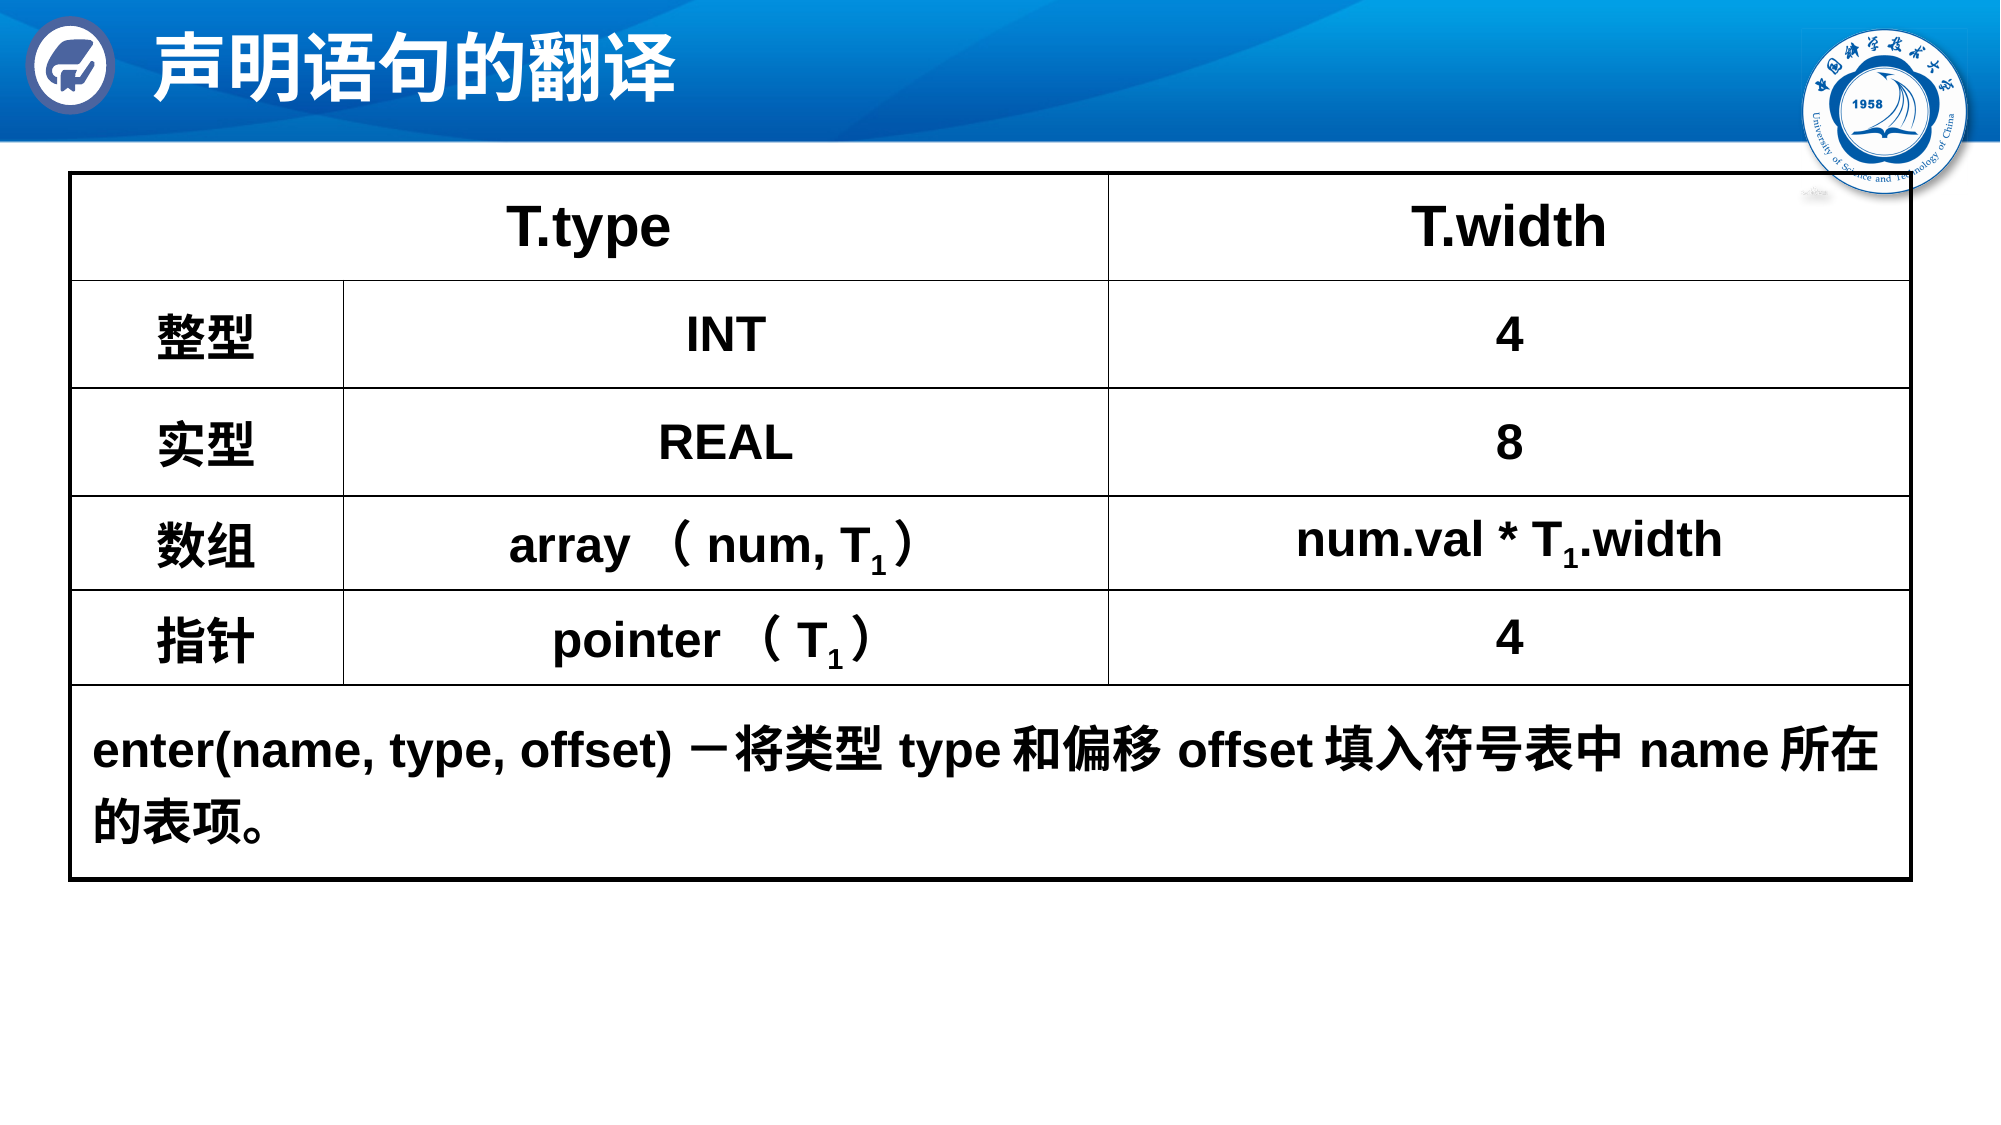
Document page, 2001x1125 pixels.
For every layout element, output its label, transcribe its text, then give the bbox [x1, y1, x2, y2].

table_cell pointer（T1） [344, 591, 1108, 684]
table_cell 4 [1109, 591, 1909, 684]
table_header T.type [72, 175, 1108, 280]
table_cell 8 [1109, 389, 1909, 495]
table_header T.width [1109, 175, 1909, 280]
table_cell INT [344, 281, 1108, 387]
table_cell 指针 [72, 591, 343, 684]
title 声明语句的翻译 [137, 10, 1707, 132]
table_cell 整型 [72, 281, 343, 387]
table_cell 数组 [72, 497, 343, 589]
table_cell REAL [344, 389, 1108, 495]
table_cell enter(name, type, offset)－将类型type和偏移offset填入符号表中name所在的表项。 [72, 686, 1909, 877]
table_cell 实型 [72, 389, 343, 495]
table_cell 4 [1109, 281, 1909, 387]
picture [0, 0, 2000, 204]
table_cell array（num, T1） [344, 497, 1108, 589]
table_cell num.val * T1.width [1109, 497, 1909, 589]
